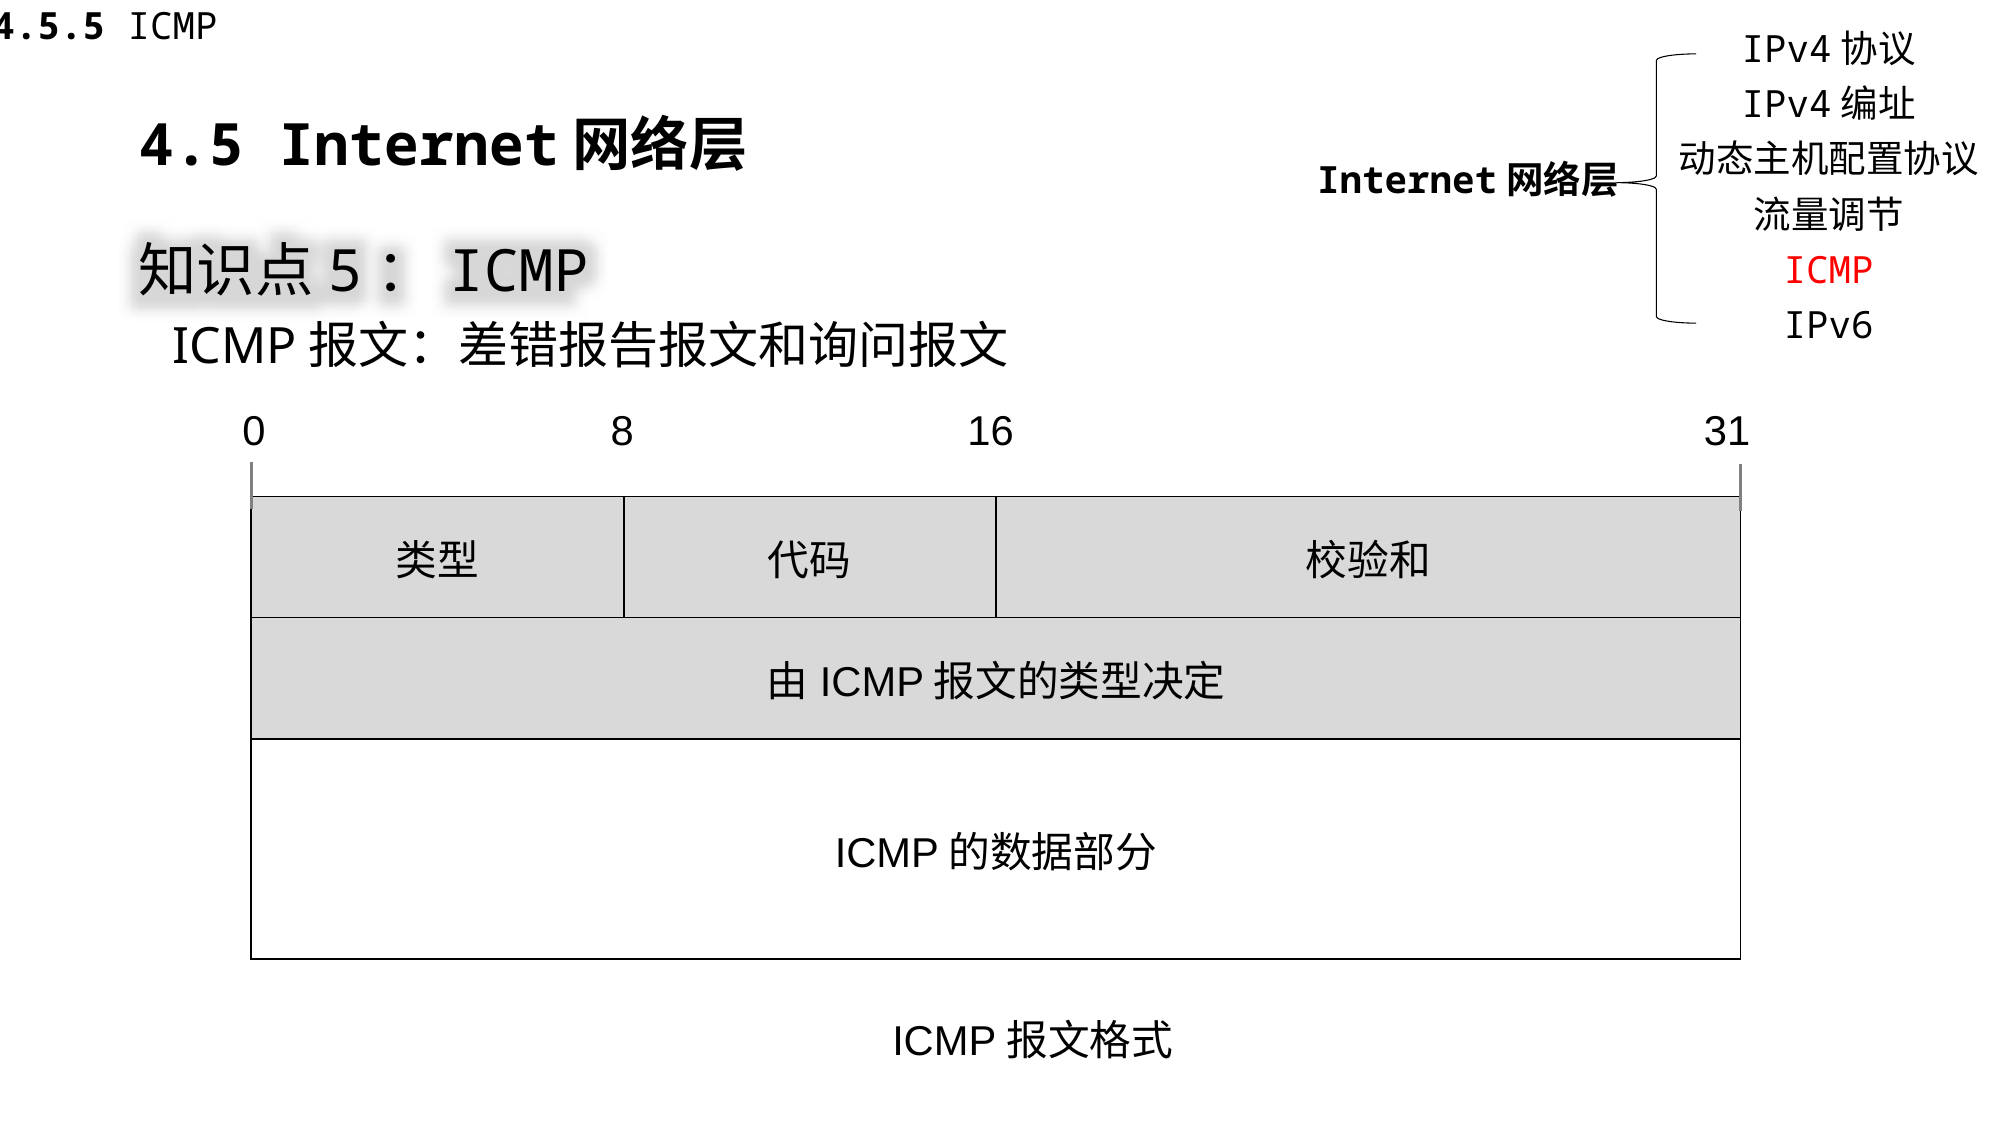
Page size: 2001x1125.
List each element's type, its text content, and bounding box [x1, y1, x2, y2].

text_box 知识点5：ICMP [120, 172, 1319, 329]
table_header 校验和 [997, 497, 1740, 617]
table_cell 由ICMP报文的类型决定 [252, 618, 1740, 738]
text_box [1319, 29, 1996, 355]
table_header 代码 [625, 497, 995, 617]
text_box 4.5 Internet网络层 [120, 97, 1319, 156]
text_box 0 8 16 31 [227, 396, 1963, 462]
table_cell ICMP的数据部分 [252, 740, 1740, 958]
table_header 类型 [252, 497, 623, 617]
text_box ICMP报文格式 [227, 1006, 1838, 1072]
text_box 4.5.5 ICMP [0, 6, 233, 122]
text_box ICMP报文：差错报告报文和询问报文 [157, 306, 1835, 382]
